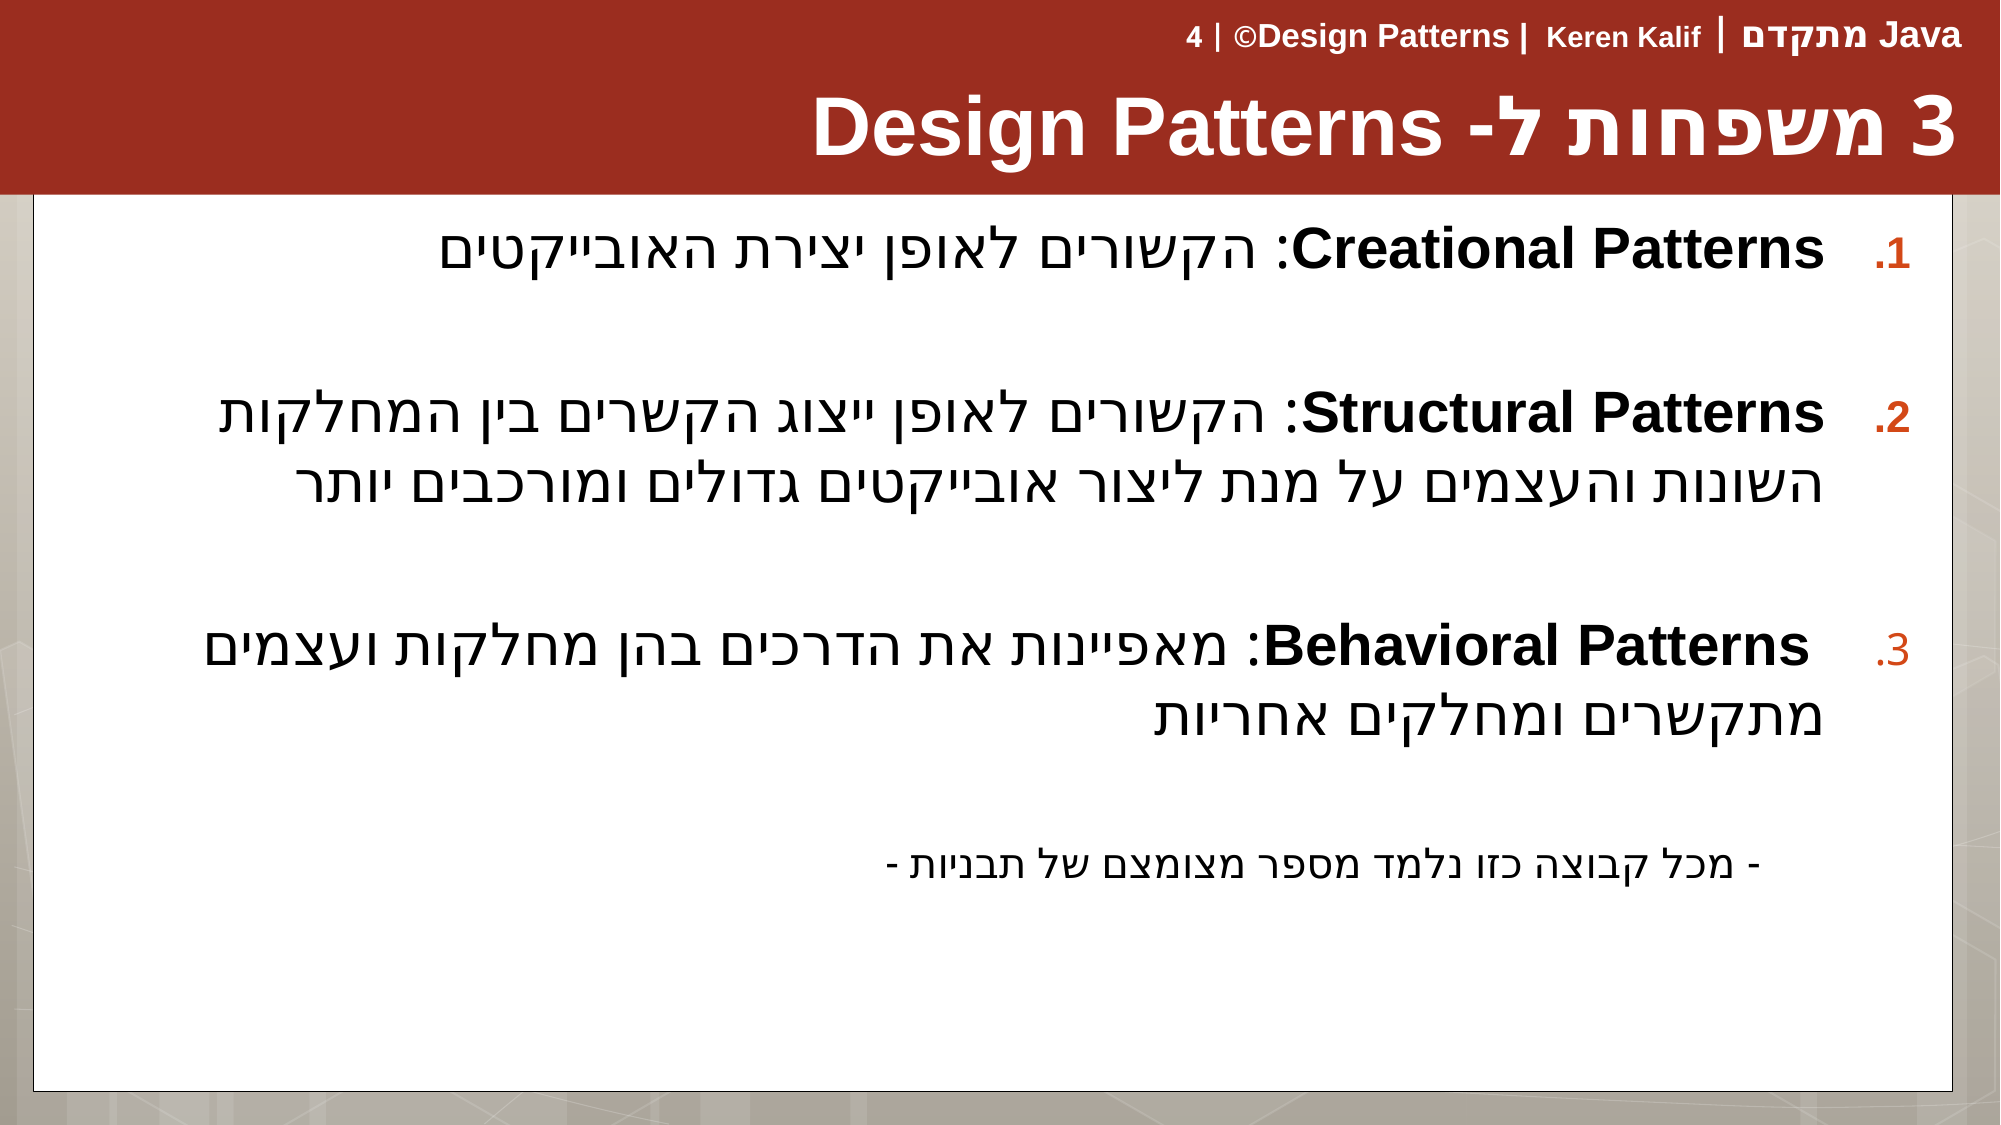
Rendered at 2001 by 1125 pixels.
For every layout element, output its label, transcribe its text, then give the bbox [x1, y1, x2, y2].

title 3 משפחות ל- Design Patterns [0, 64, 1973, 187]
list Creational Patterns: הקשורים לאופן יצירת האובייקטים Structural Patterns: הקשורים לאופן ייצוג הקשרים בין המחלקות השונות והעצמים על מנת ליצור אובייקטים גדולים ומורכבים יותר Behavioral Patterns: מאפיינות את הדרכים בהן מחלקות ועצמים מתקשרים ומחלקים אחריות - מכל קבוצה כזו נלמד מספר מצומצם של תבניות - [52, 202, 1926, 1072]
